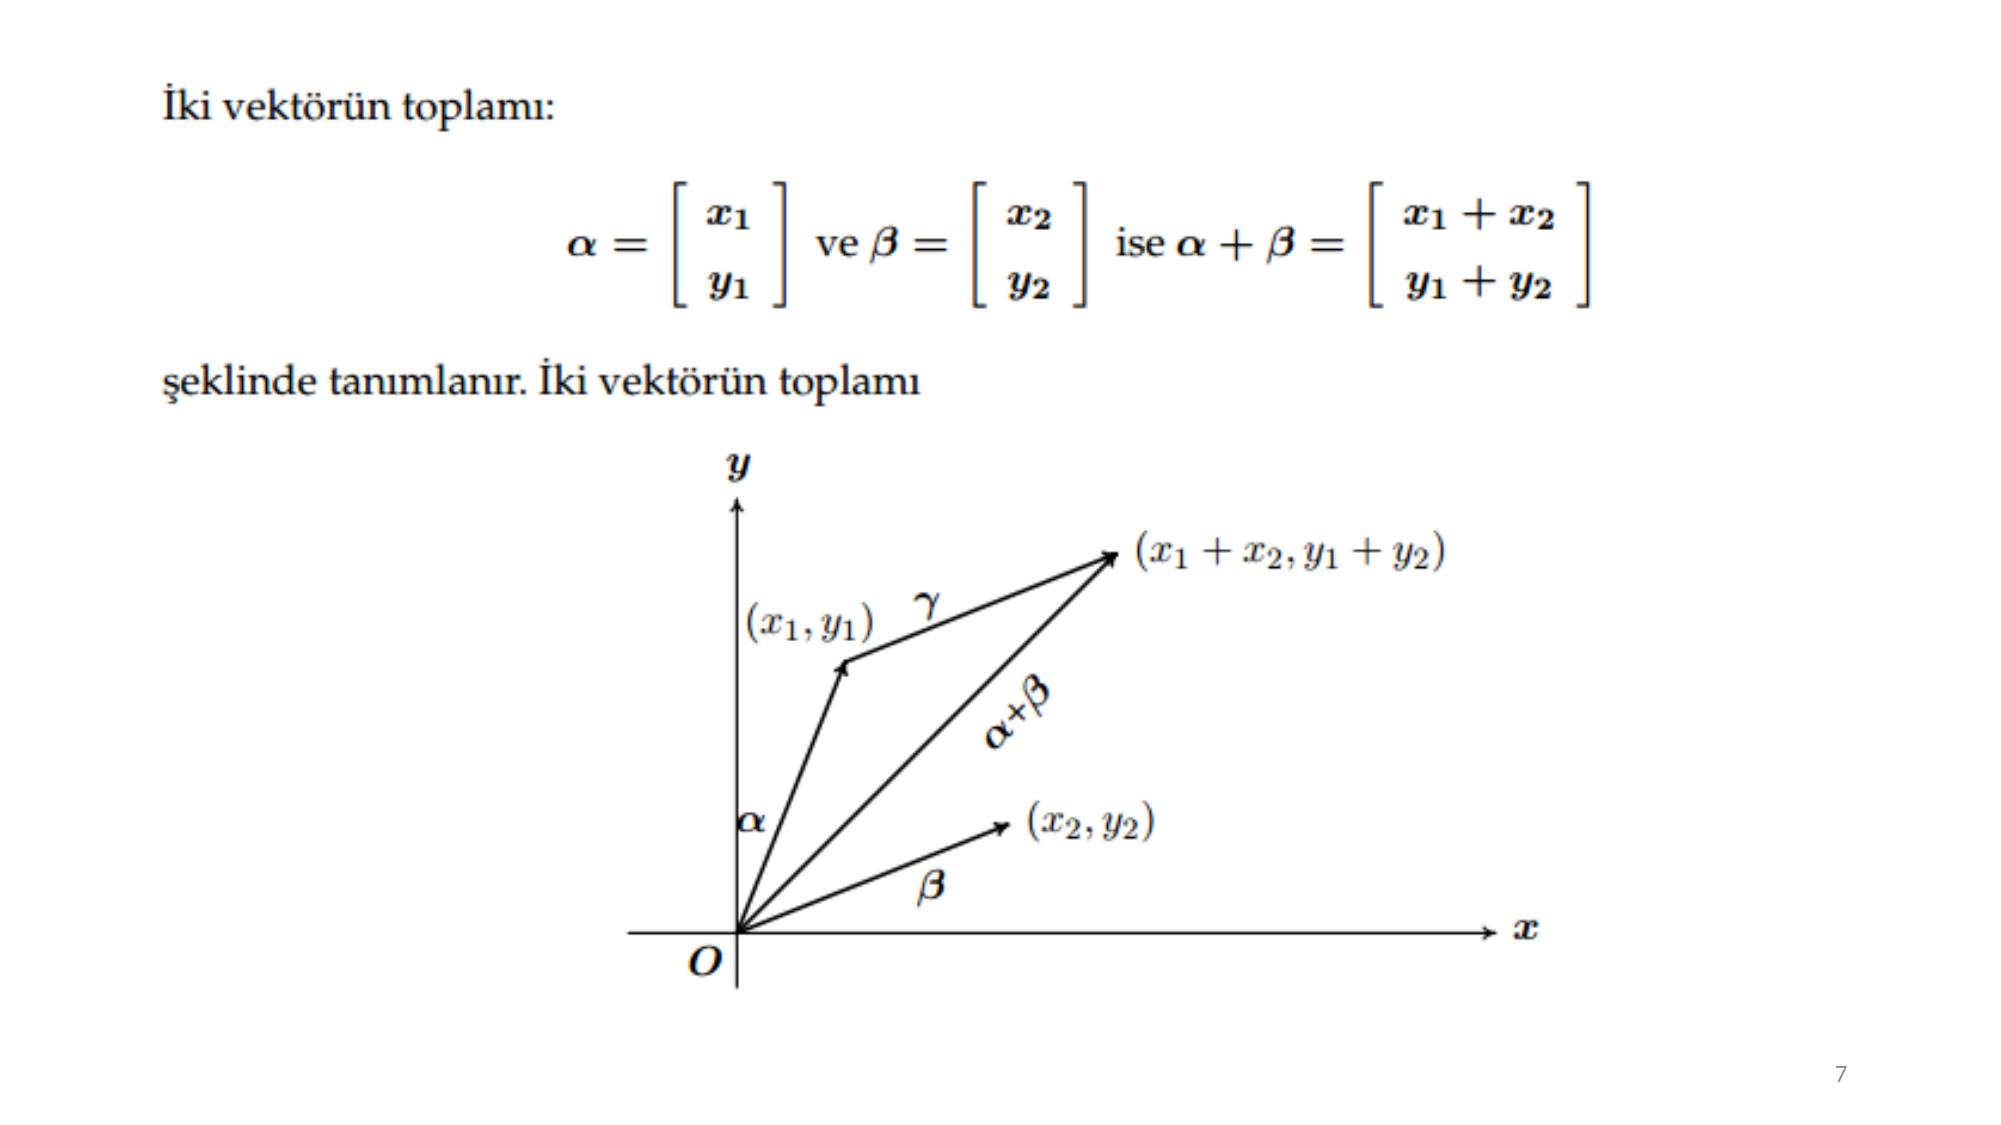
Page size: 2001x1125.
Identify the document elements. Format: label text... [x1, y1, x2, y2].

slide_number 7 [1412, 1042, 1863, 1103]
picture [137, 77, 1635, 1014]
